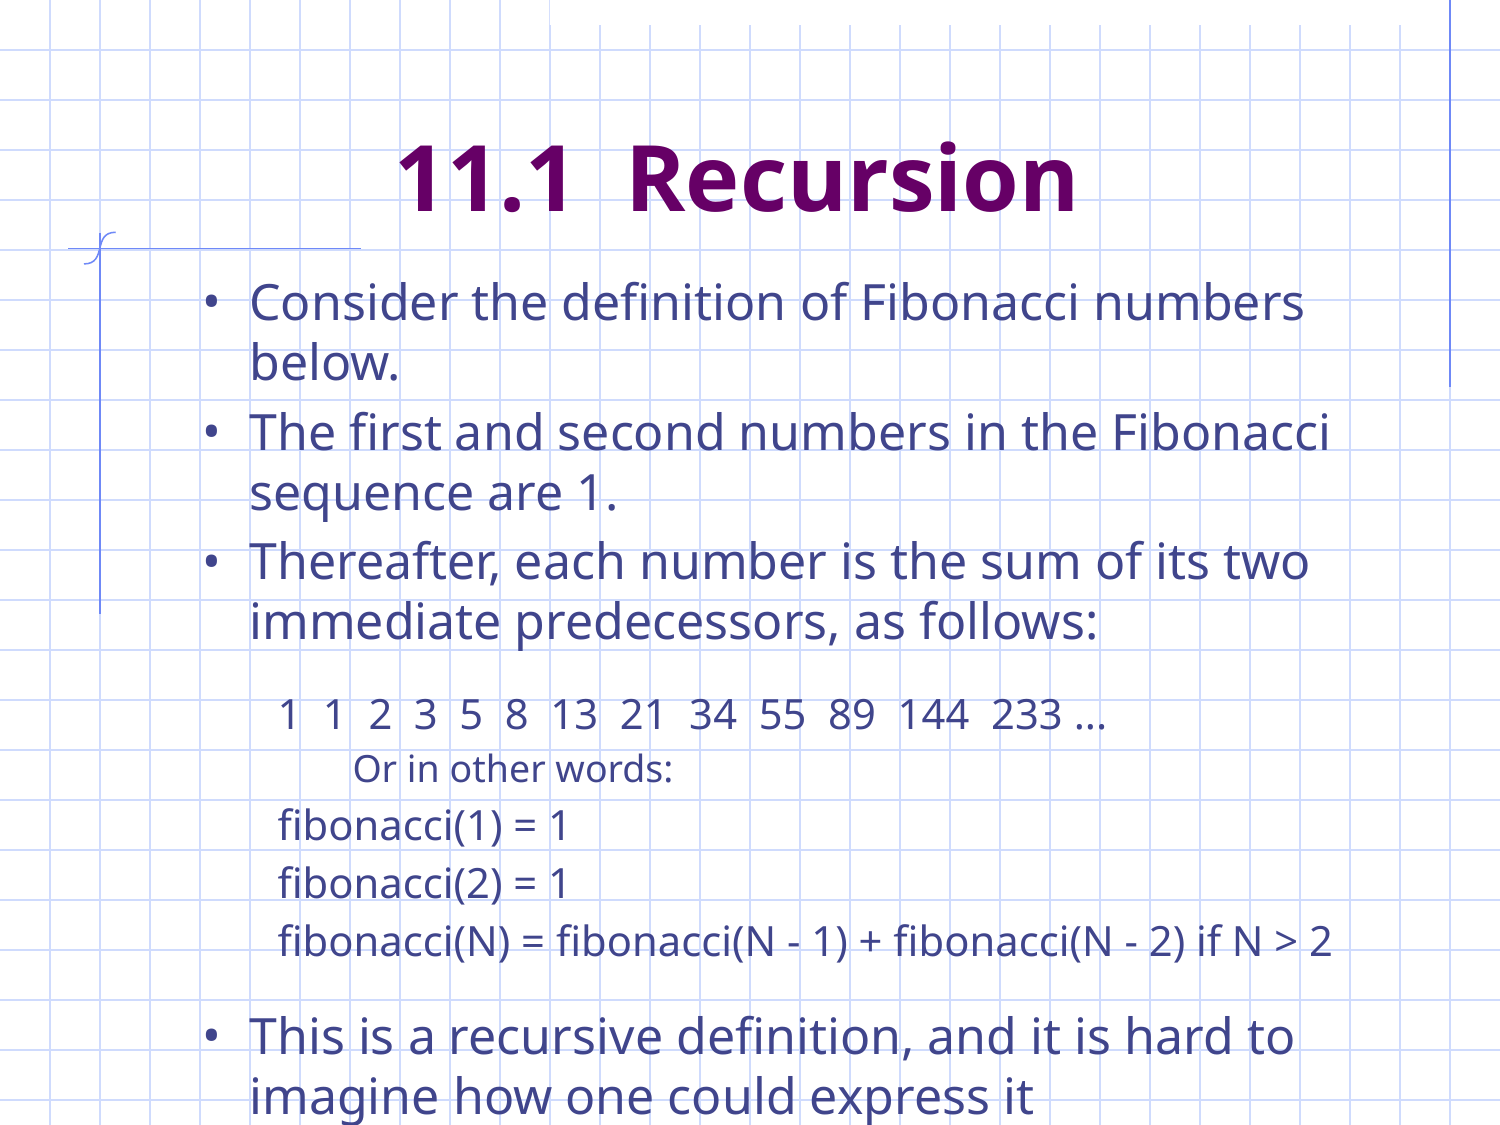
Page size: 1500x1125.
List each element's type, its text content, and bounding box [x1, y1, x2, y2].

title 11.1 Recursion [99, 50, 1375, 238]
list Consider the definition of Fibonacci numbers below. The first and second numbers in the Fibonacci sequence are 1. Thereafter, each number is the sum of its two immediate predecessors, as follows: 1 1 2 3 5 8 13 21 34 55 89 144 233 ... Or in other words: fibonacci(1) = 1 fibonacci(2) = 1 fibonacci(N) = fibonacci(N - 1) + fibonacci(N - 2) if N > 2 This is a recursive definition, and it is hard to imagine how one could express it nonrecursively. [112, 262, 1413, 1088]
